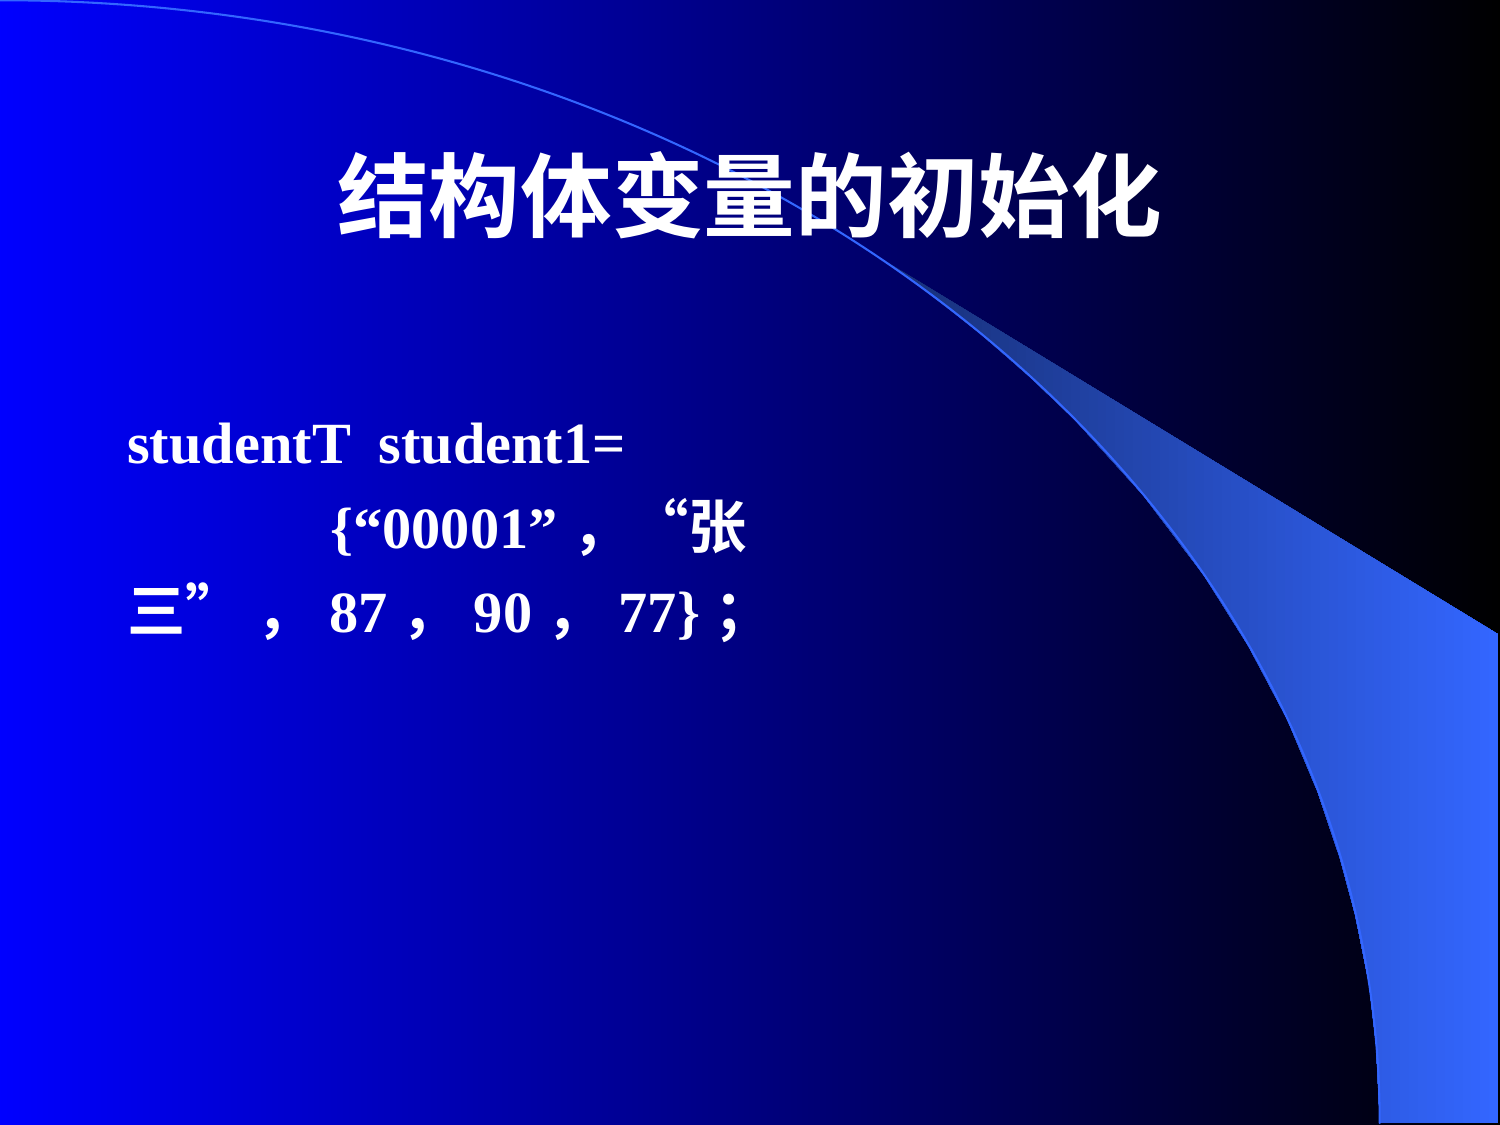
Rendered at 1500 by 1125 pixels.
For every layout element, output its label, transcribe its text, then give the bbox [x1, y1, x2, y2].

text_box studentT student1= {“00001”，“张三” ，87，90，77}； [112, 384, 1363, 651]
title 结构体变量的初始化 [112, 99, 1388, 288]
